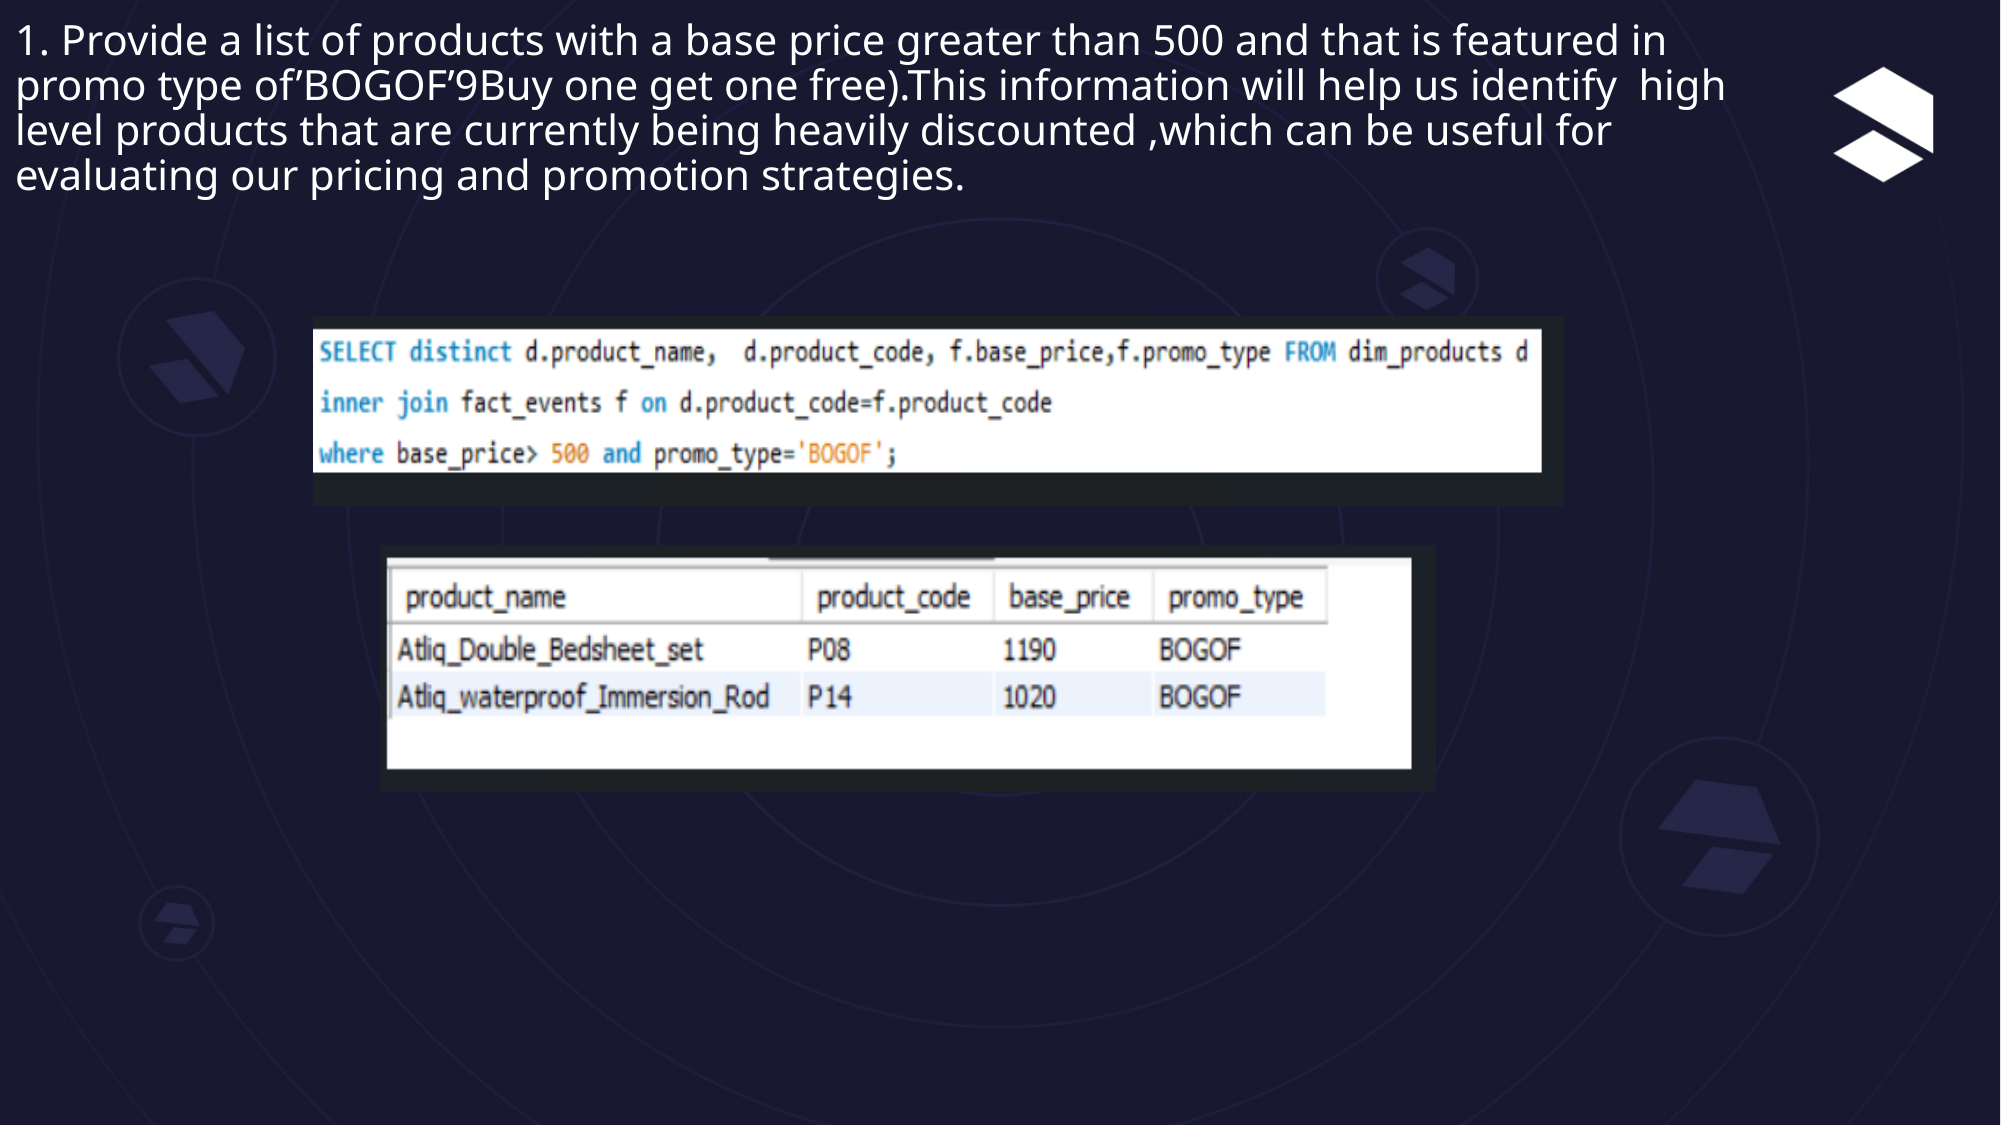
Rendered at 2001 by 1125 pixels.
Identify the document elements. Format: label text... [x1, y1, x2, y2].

picture [0, 0, 2001, 1125]
title 1. Provide a list of products with a base price greater than 500 and that is featured in promo type of’BOGOF’9Buy one get one free).This information will help us identify high level products that are currently being heavily discounted ,which can be useful for evaluating our pricing and promotion strategies. [0, 0, 1798, 235]
